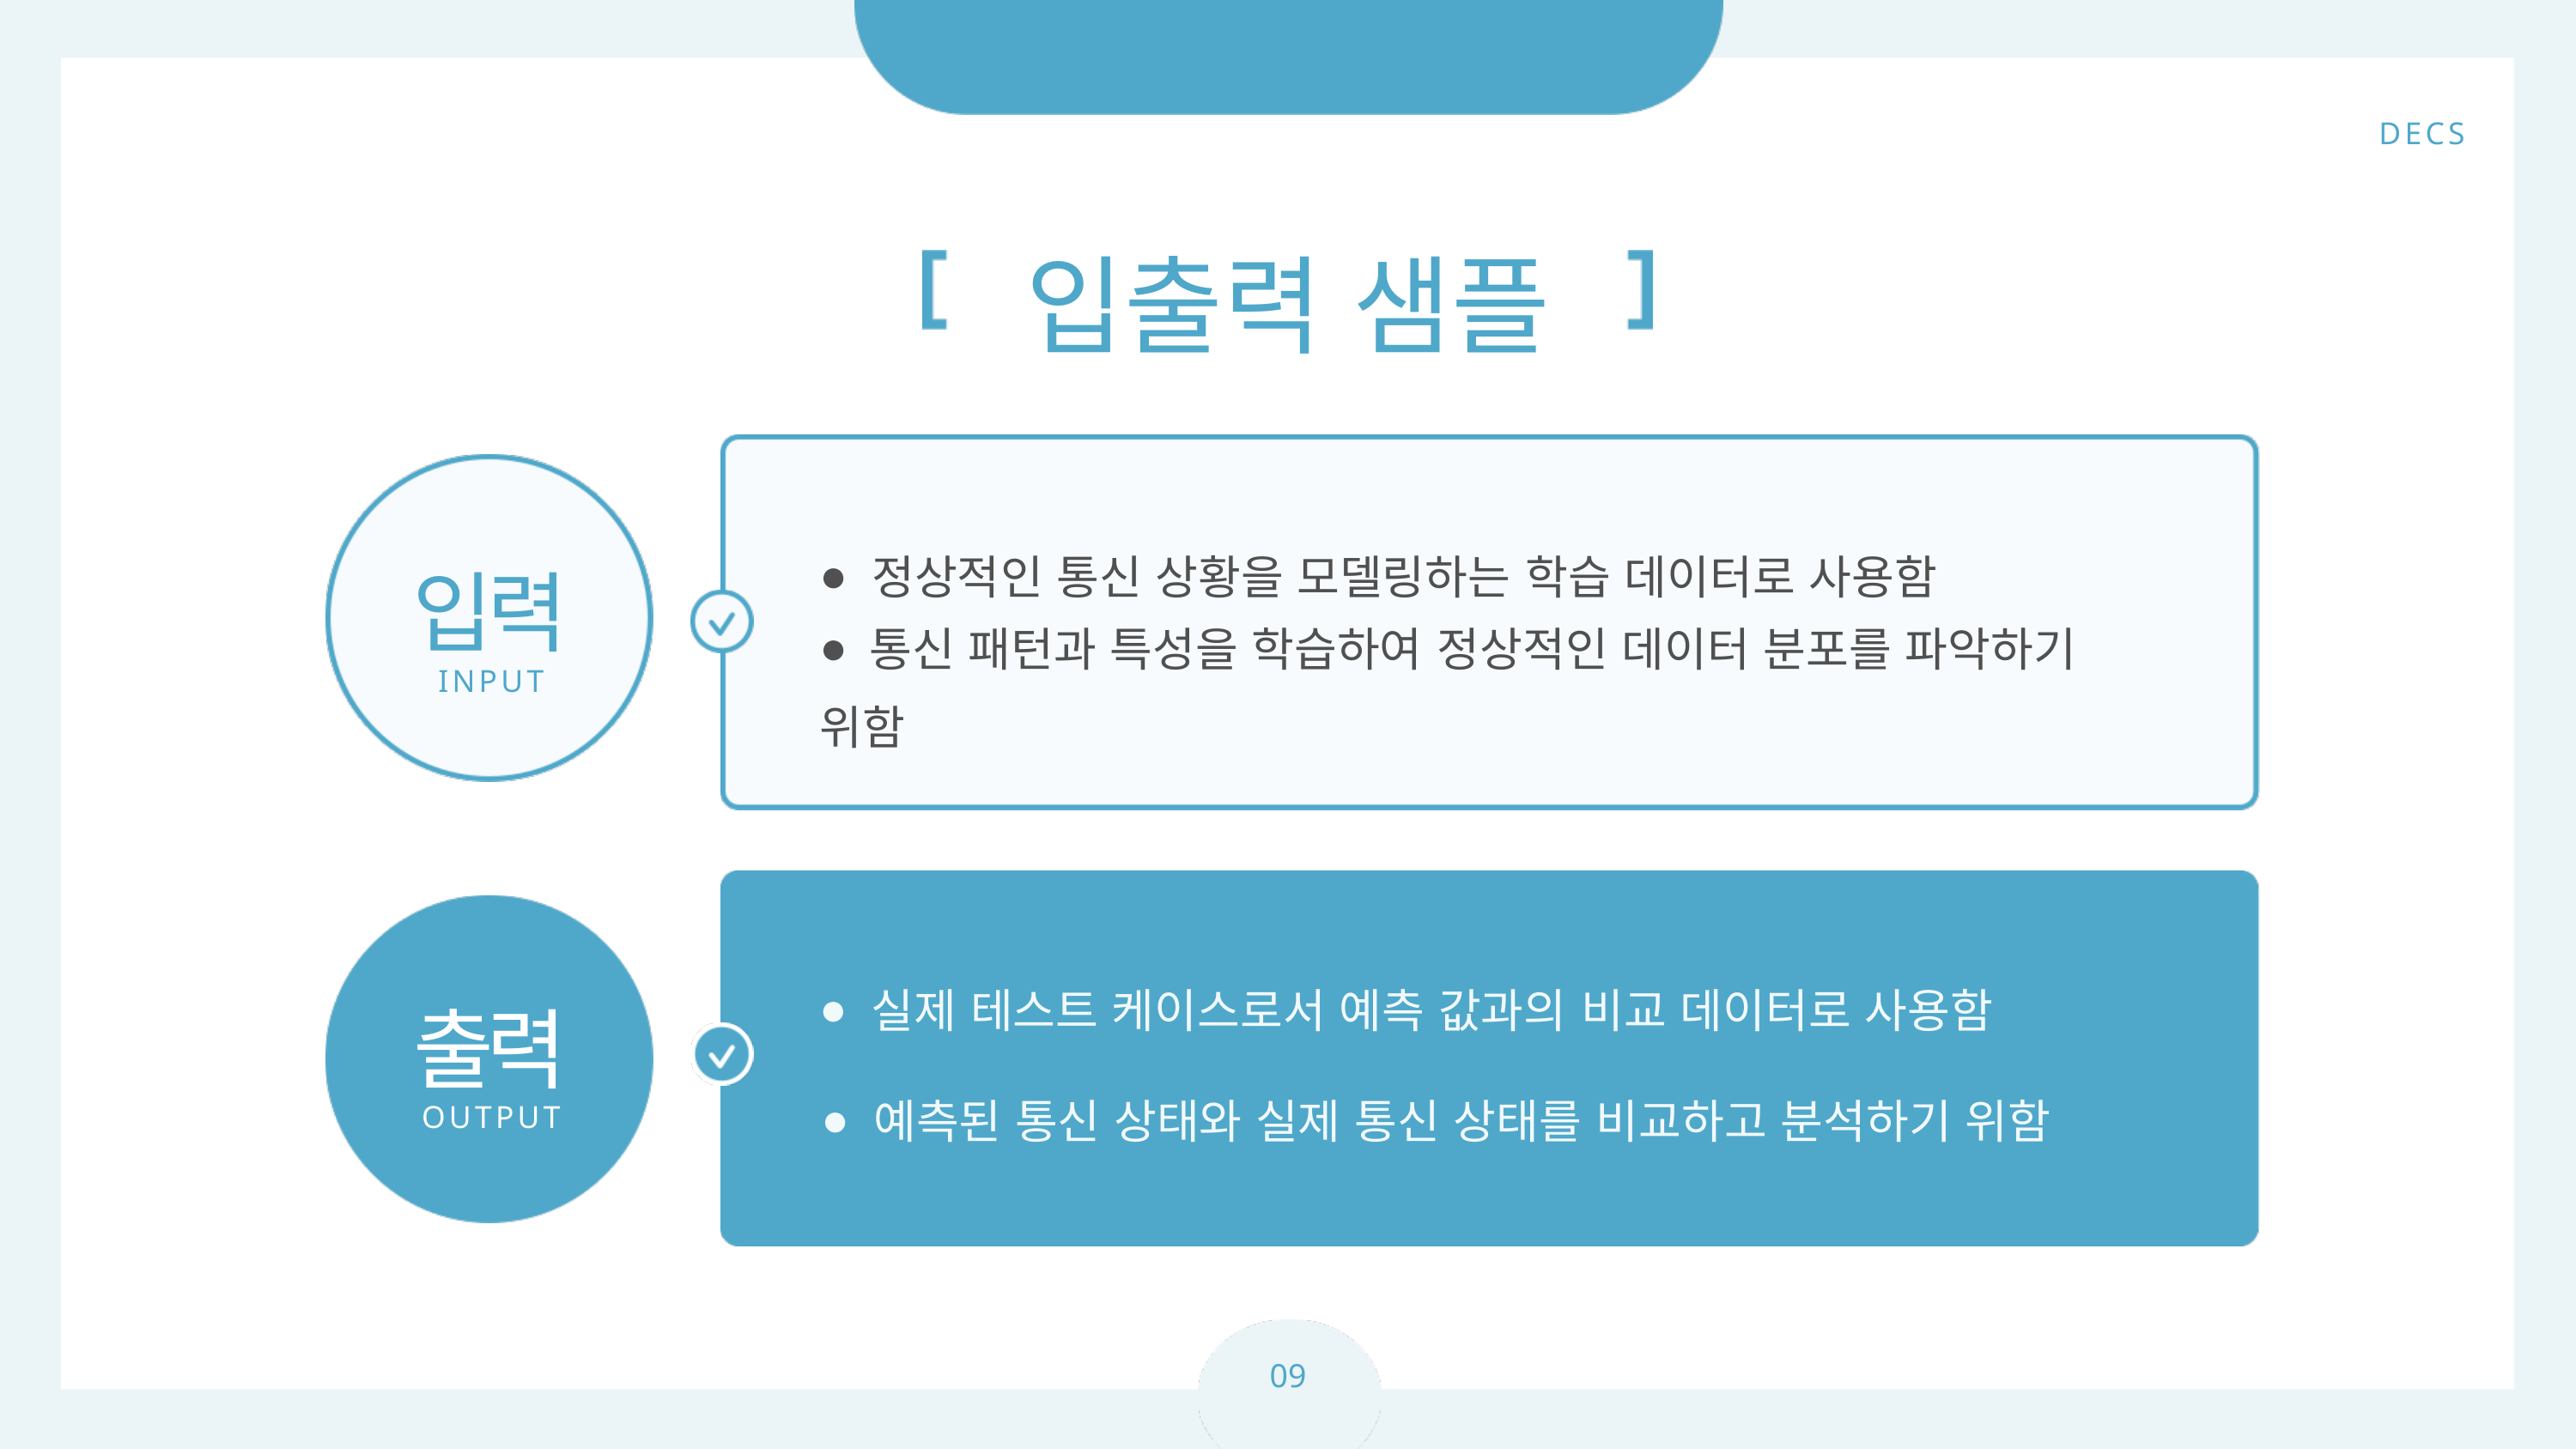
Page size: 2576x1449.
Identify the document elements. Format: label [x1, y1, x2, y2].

text_box [325, 453, 653, 782]
picture [61, 0, 2515, 1449]
text_box [325, 895, 653, 1224]
